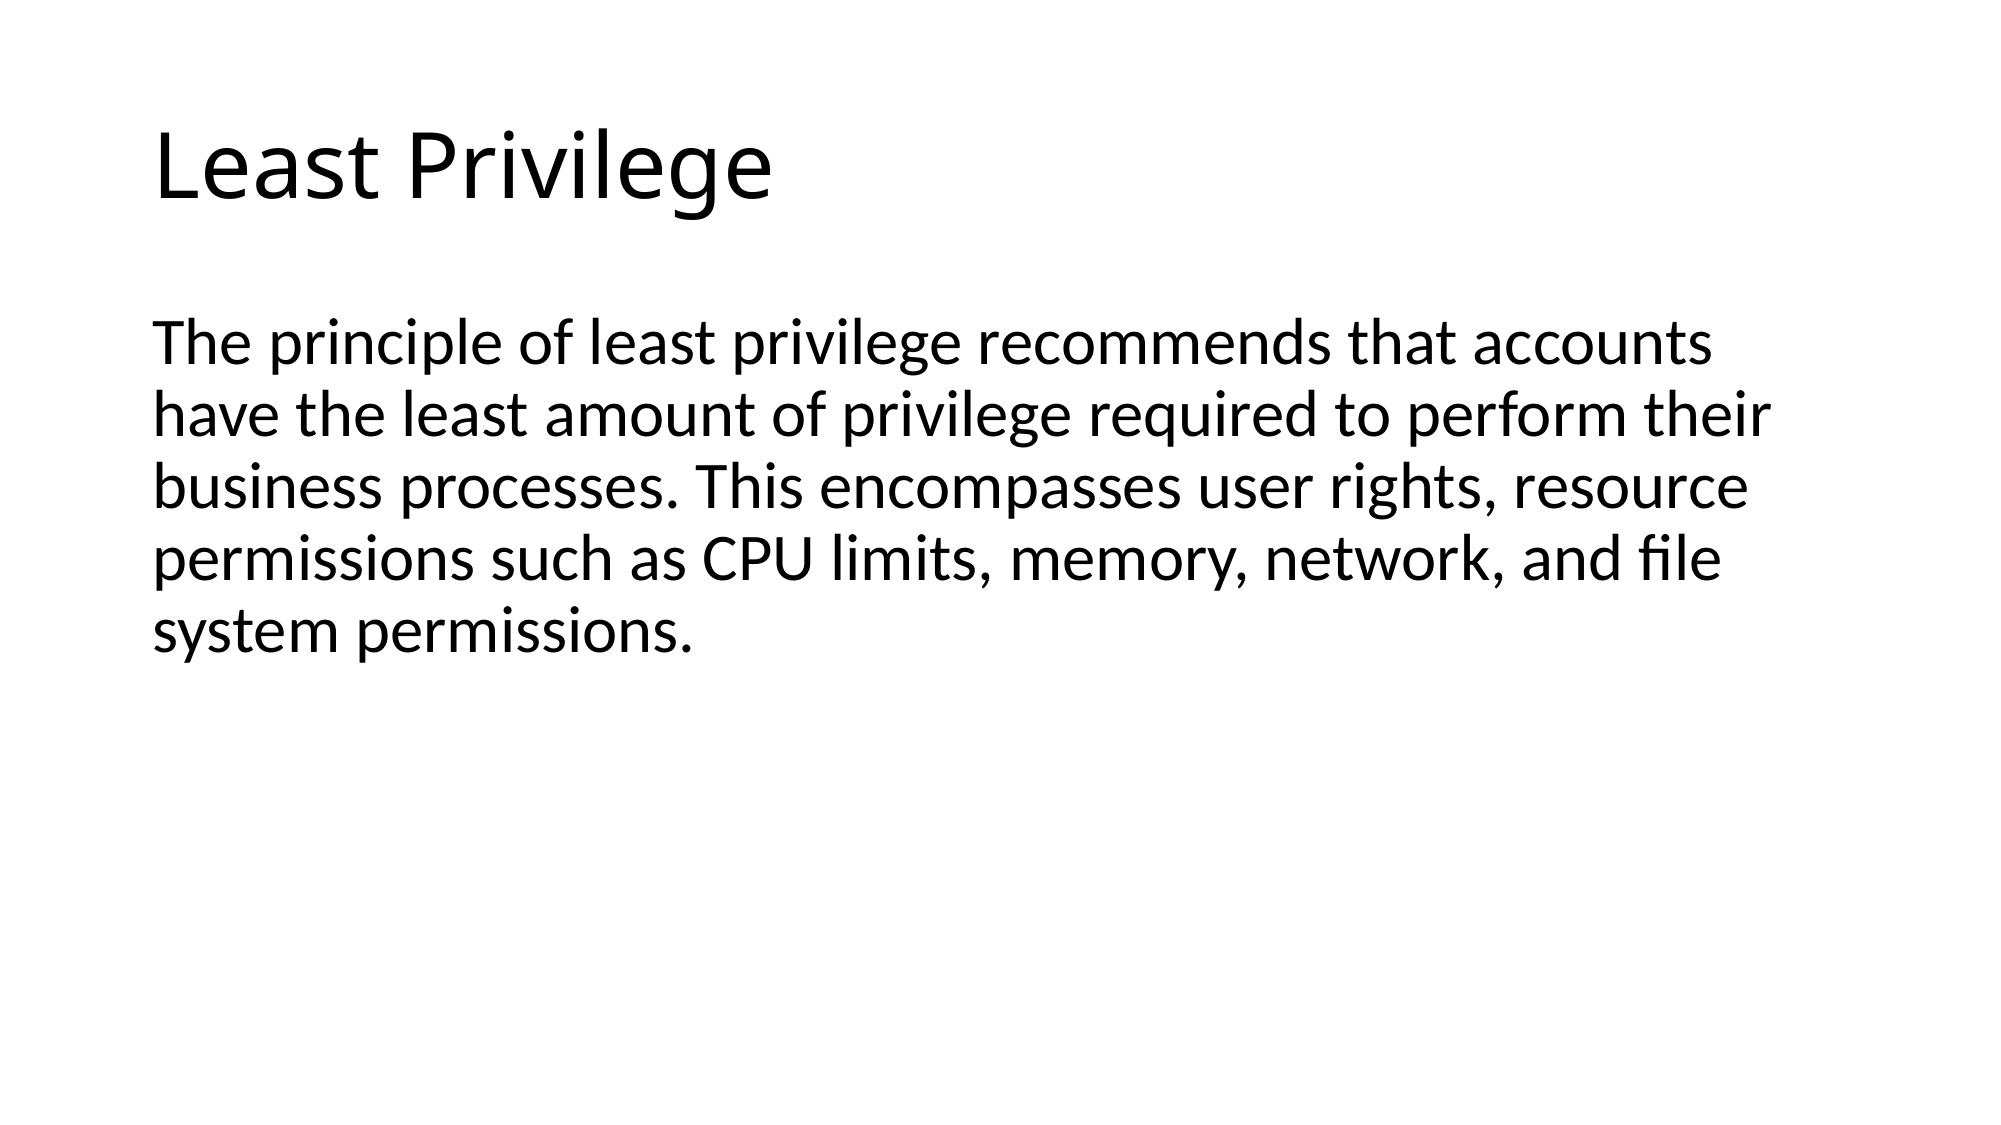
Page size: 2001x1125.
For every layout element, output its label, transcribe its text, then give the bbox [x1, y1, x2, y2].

title Least Privilege [137, 59, 1863, 278]
list The principle of least privilege recommends that accounts have the least amount of privilege required to perform their business processes. This encompasses user rights, resource permissions such as CPU limits, memory, network, and file system permissions. [137, 299, 1863, 1014]
